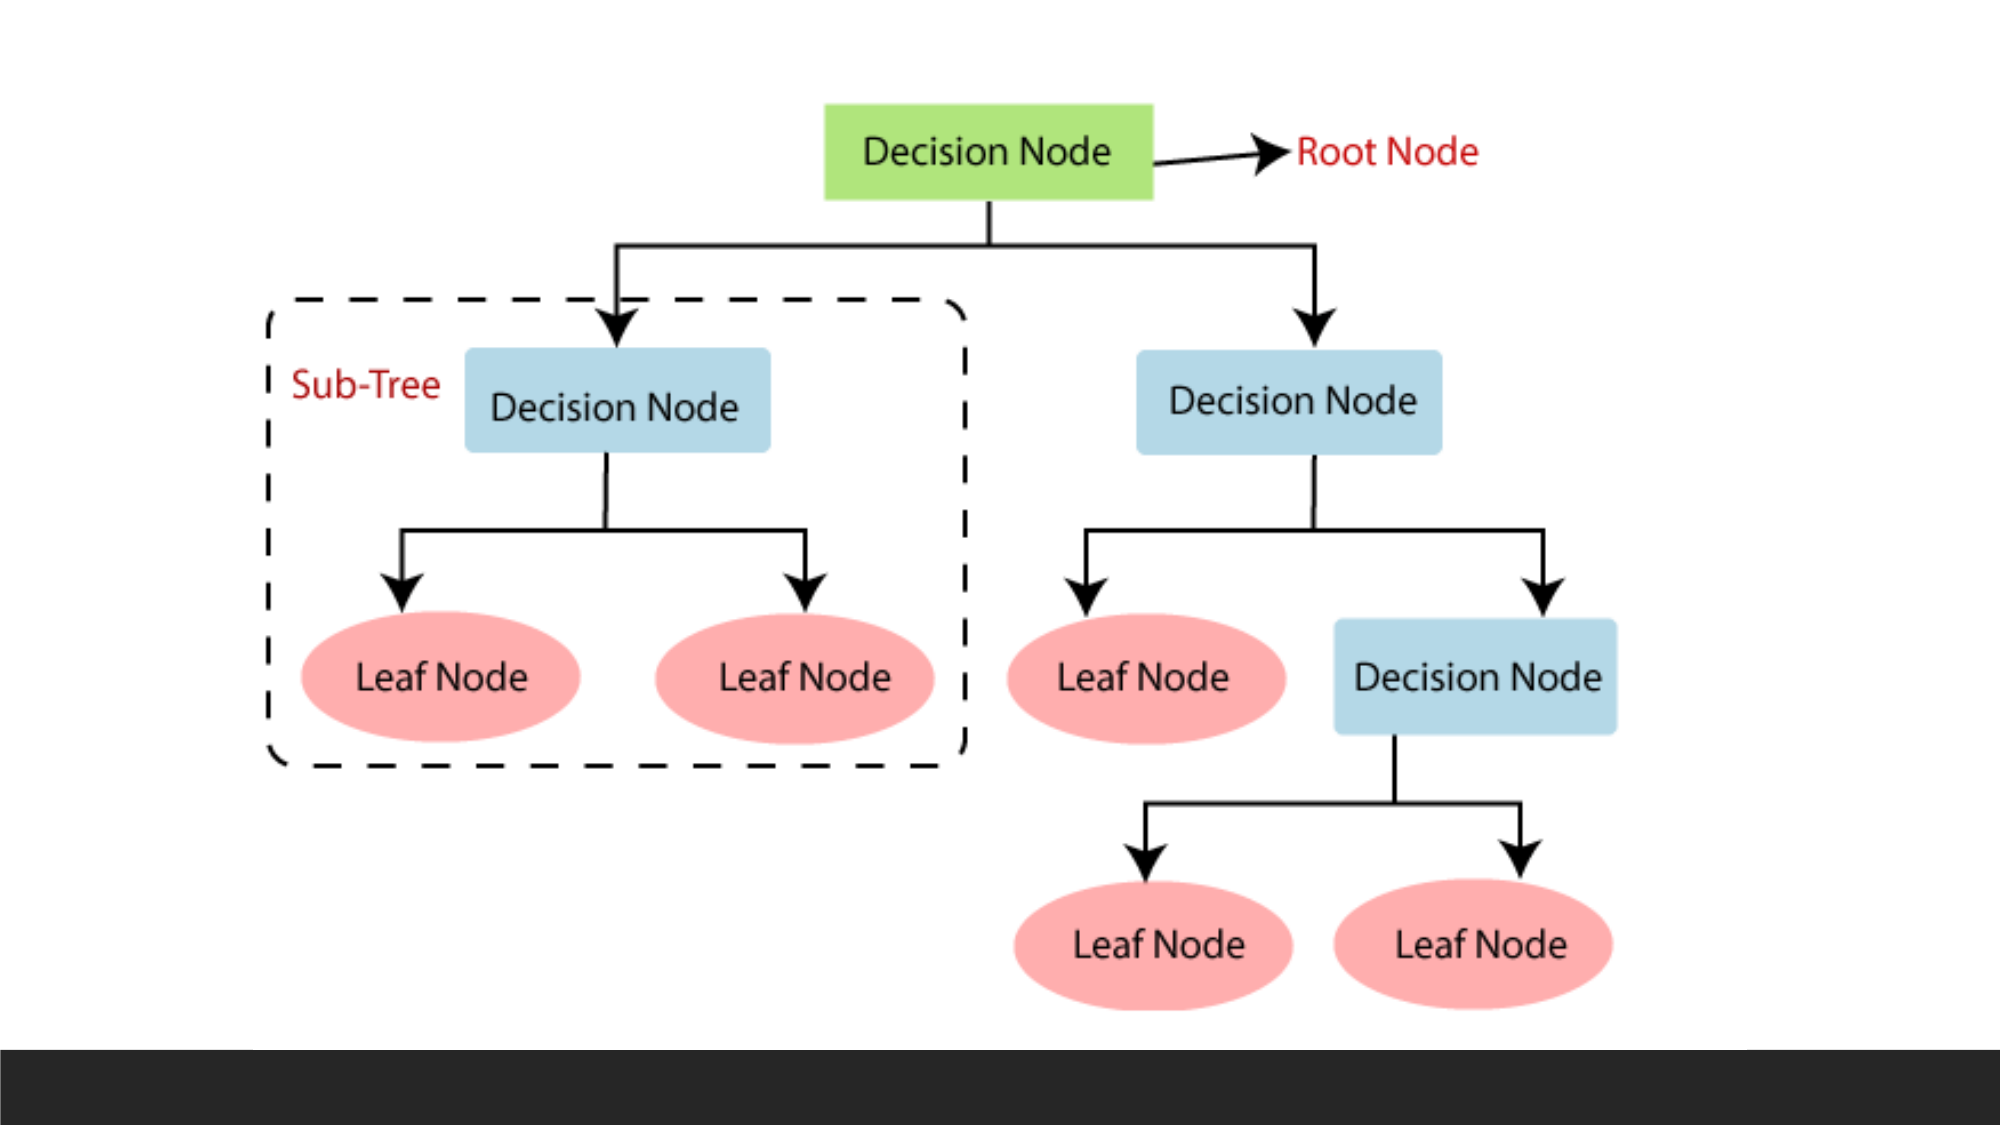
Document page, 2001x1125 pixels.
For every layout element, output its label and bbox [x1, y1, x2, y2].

picture [252, 74, 1748, 1051]
